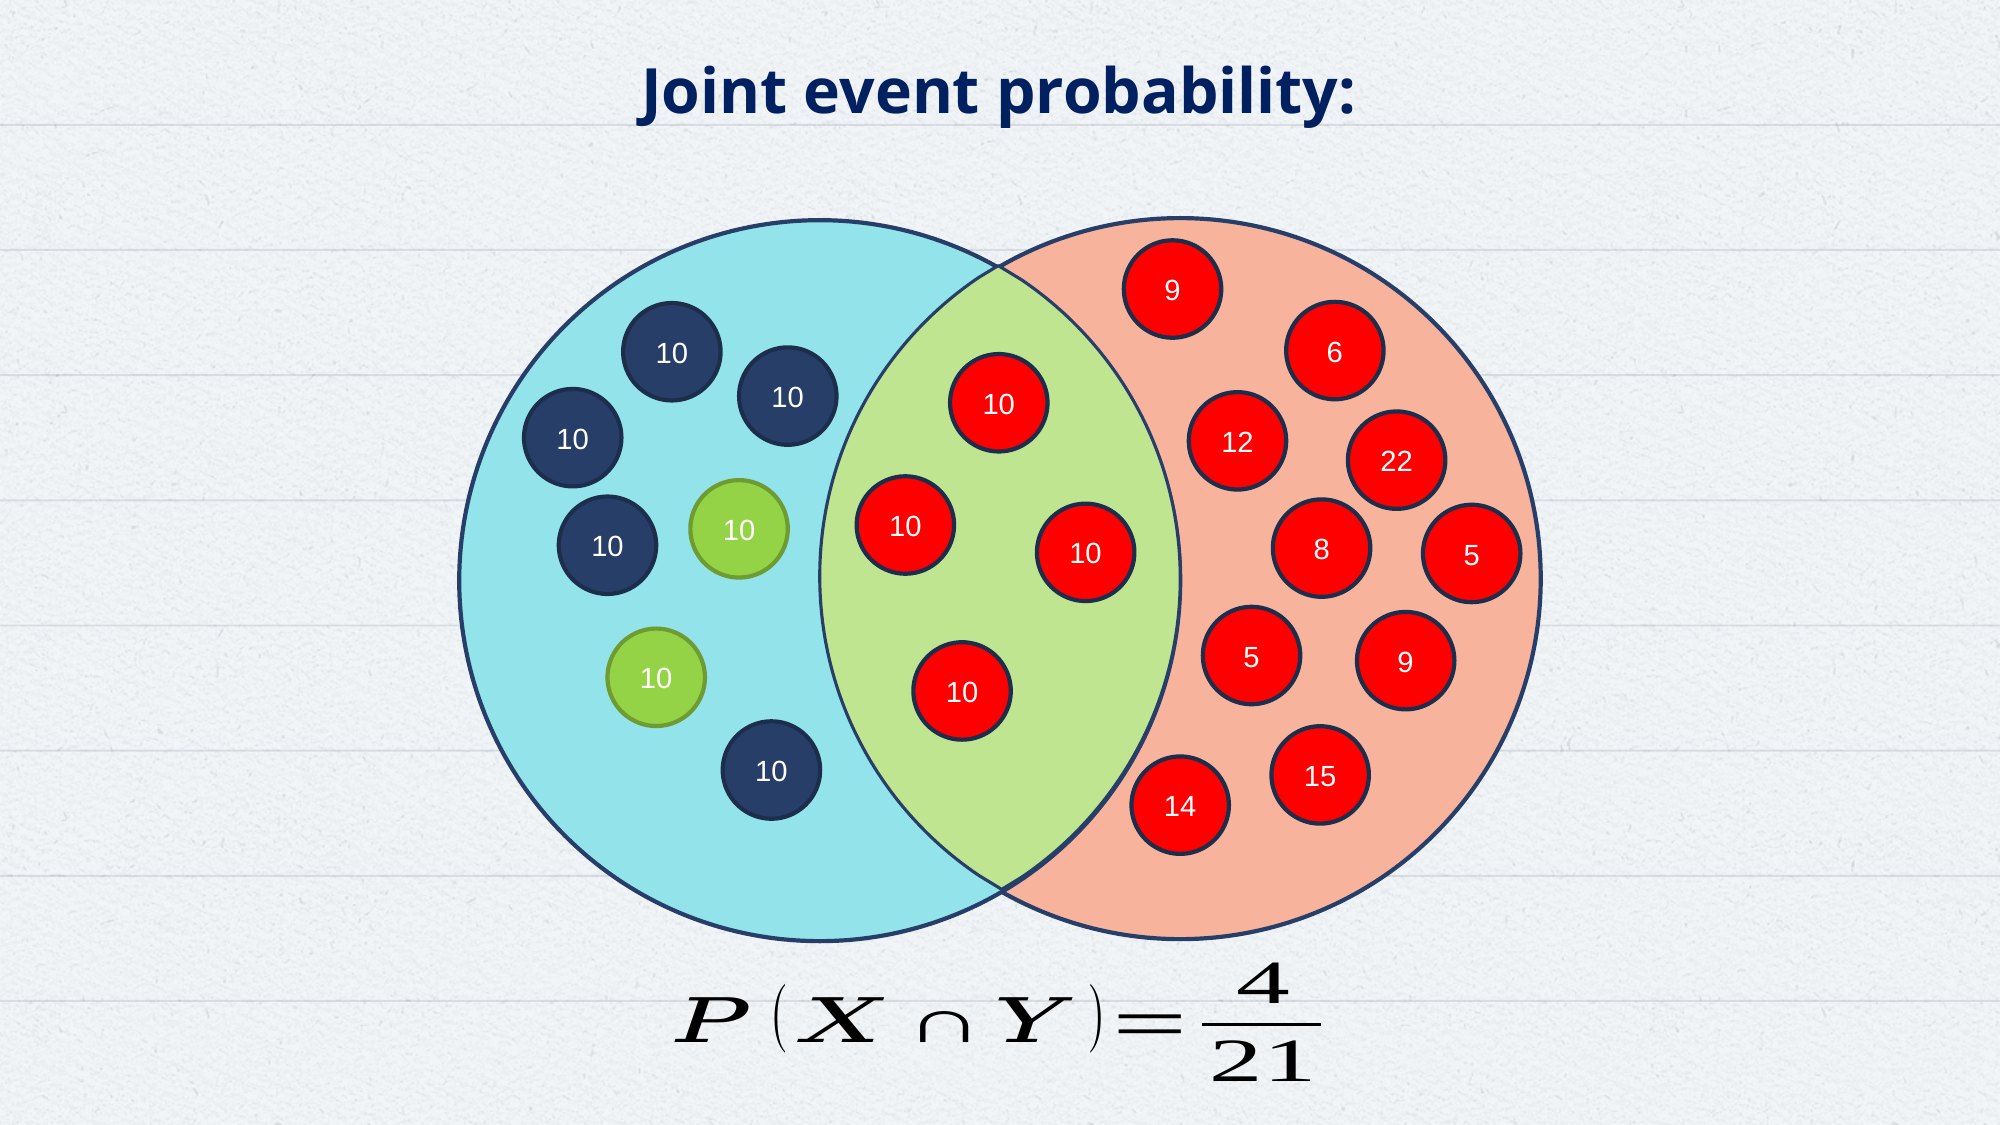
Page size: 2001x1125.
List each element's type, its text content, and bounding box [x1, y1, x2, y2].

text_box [458, 217, 1541, 942]
picture [0, 0, 2000, 1125]
title Joint event probability: [223, 6, 1774, 128]
